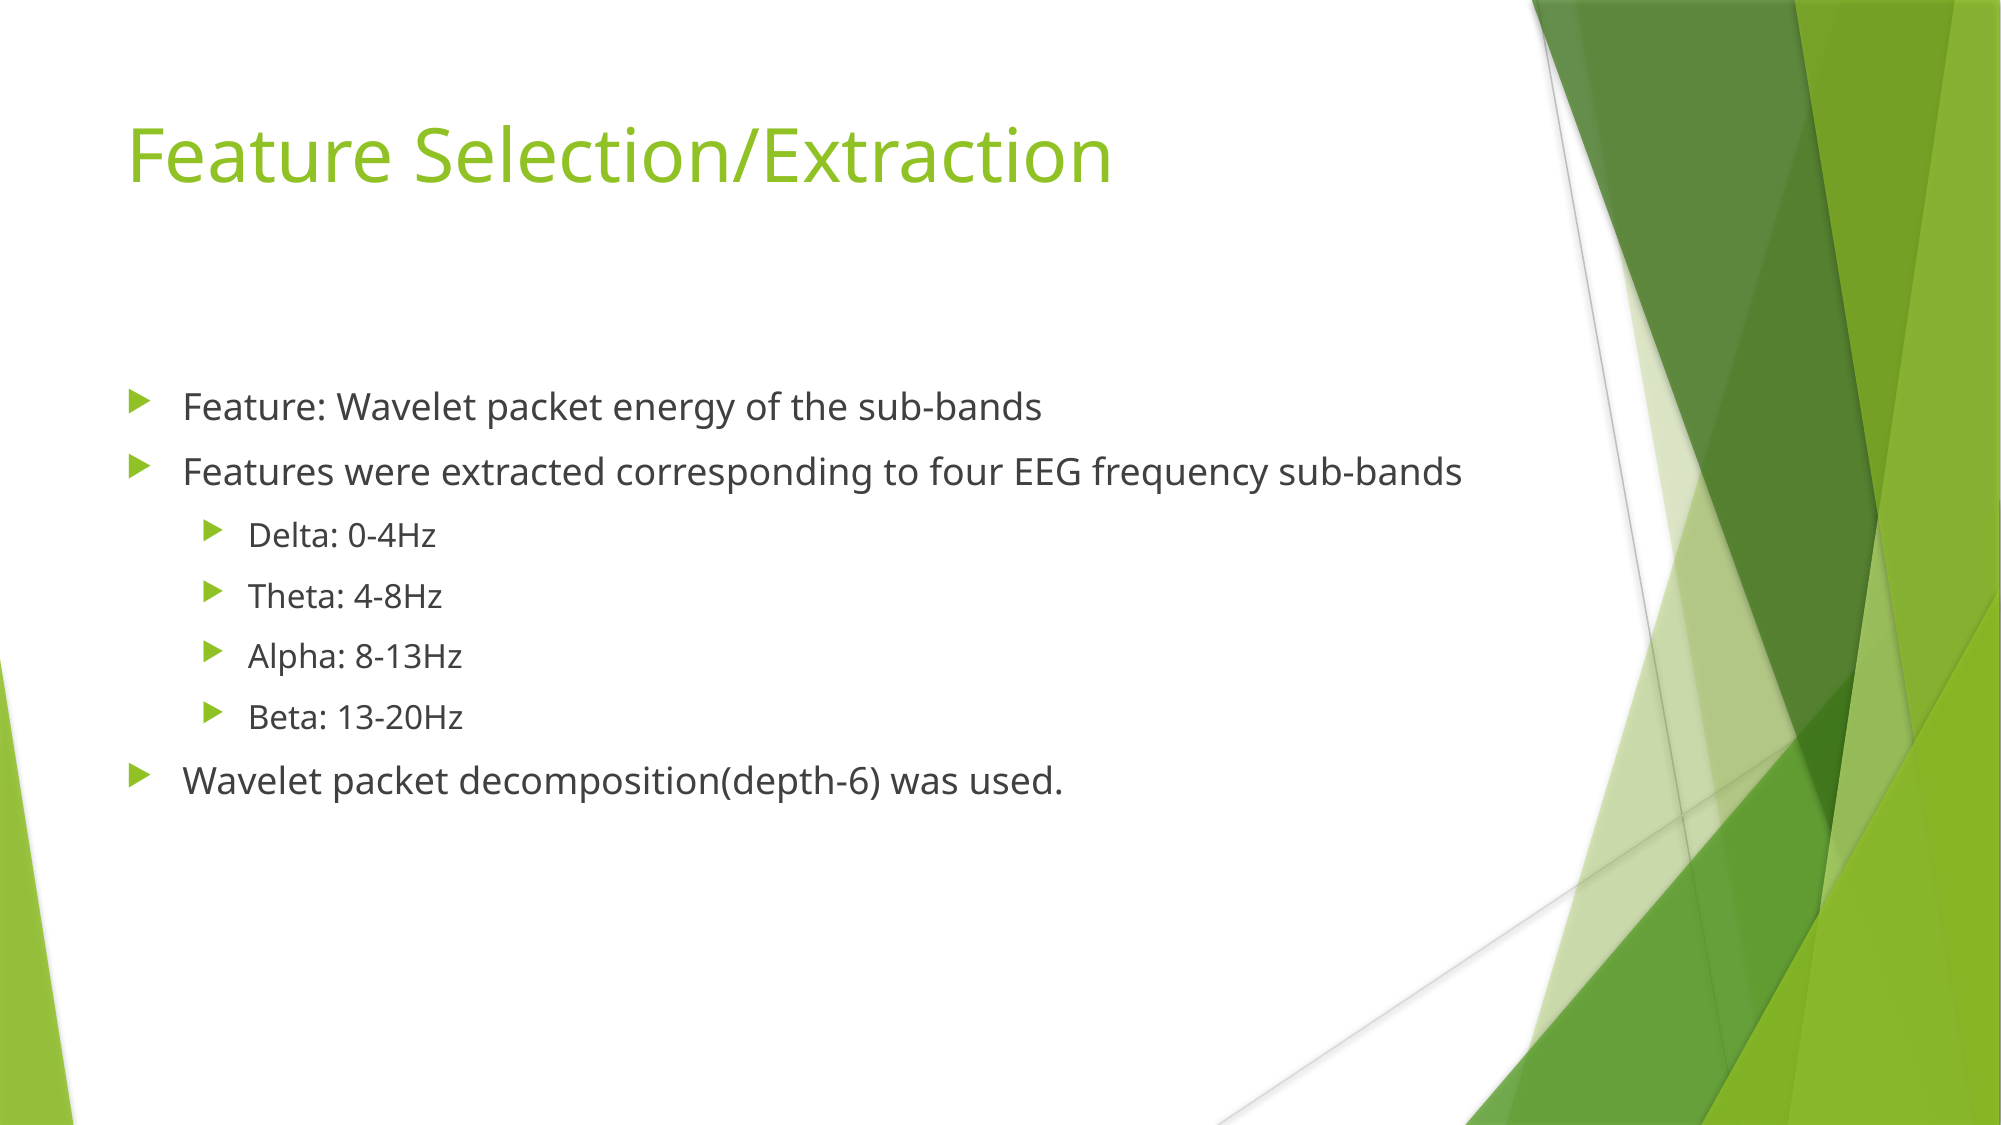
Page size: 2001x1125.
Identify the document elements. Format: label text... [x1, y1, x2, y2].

title Feature Selection/Extraction [111, 99, 1522, 317]
list Feature: Wavelet packet energy of the sub-bands Features were extracted corresponding to four EEG frequency sub-bands Delta: 0-4Hz Theta: 4-8Hz Alpha: 8-13Hz Beta: 13-20Hz Wavelet packet decomposition(depth-6) was used. [111, 375, 1522, 894]
